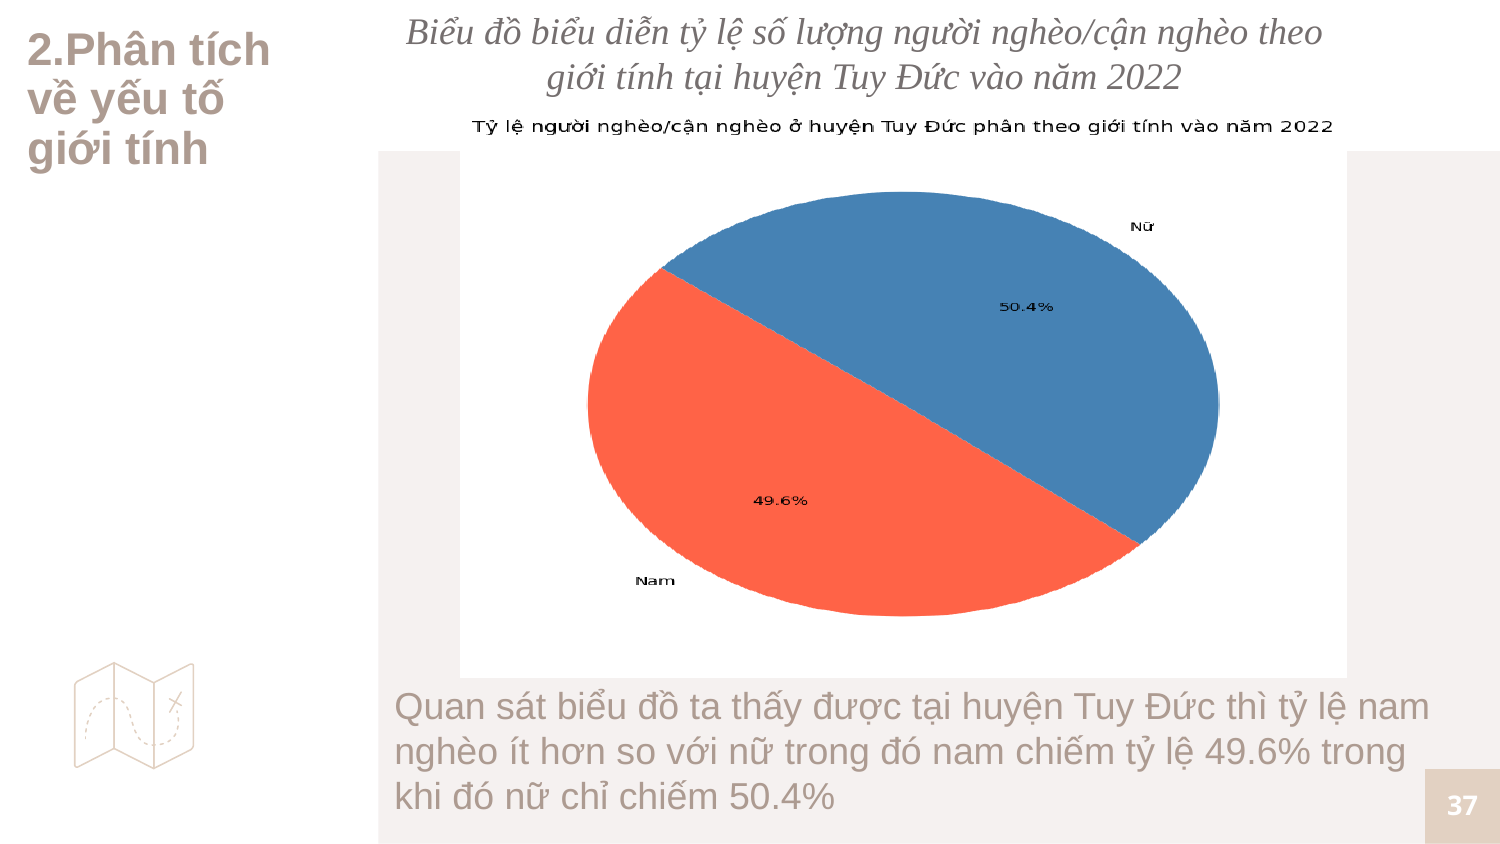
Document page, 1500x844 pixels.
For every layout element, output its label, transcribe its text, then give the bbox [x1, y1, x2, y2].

text_box Quan sát biểu đồ ta thấy được tại huyện Tuy Đức thì tỷ lệ nam nghèo ít hơn so với nữ trong đó nam chiếm tỷ lệ 49.6% trong khi đó nữ chỉ chiếm 50.4% [379, 674, 1479, 825]
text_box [74, 662, 194, 769]
slide_number 37 [1425, 769, 1500, 844]
text_box Biểu đồ biểu diễn tỷ lệ số lượng người nghèo/cận nghèo theo giới tính tại huyện Tuy Đức vào năm 2022 [377, 15, 1352, 89]
picture [459, 110, 1347, 678]
title 2.Phân tích về yếu tố giới tính [27, 25, 294, 660]
